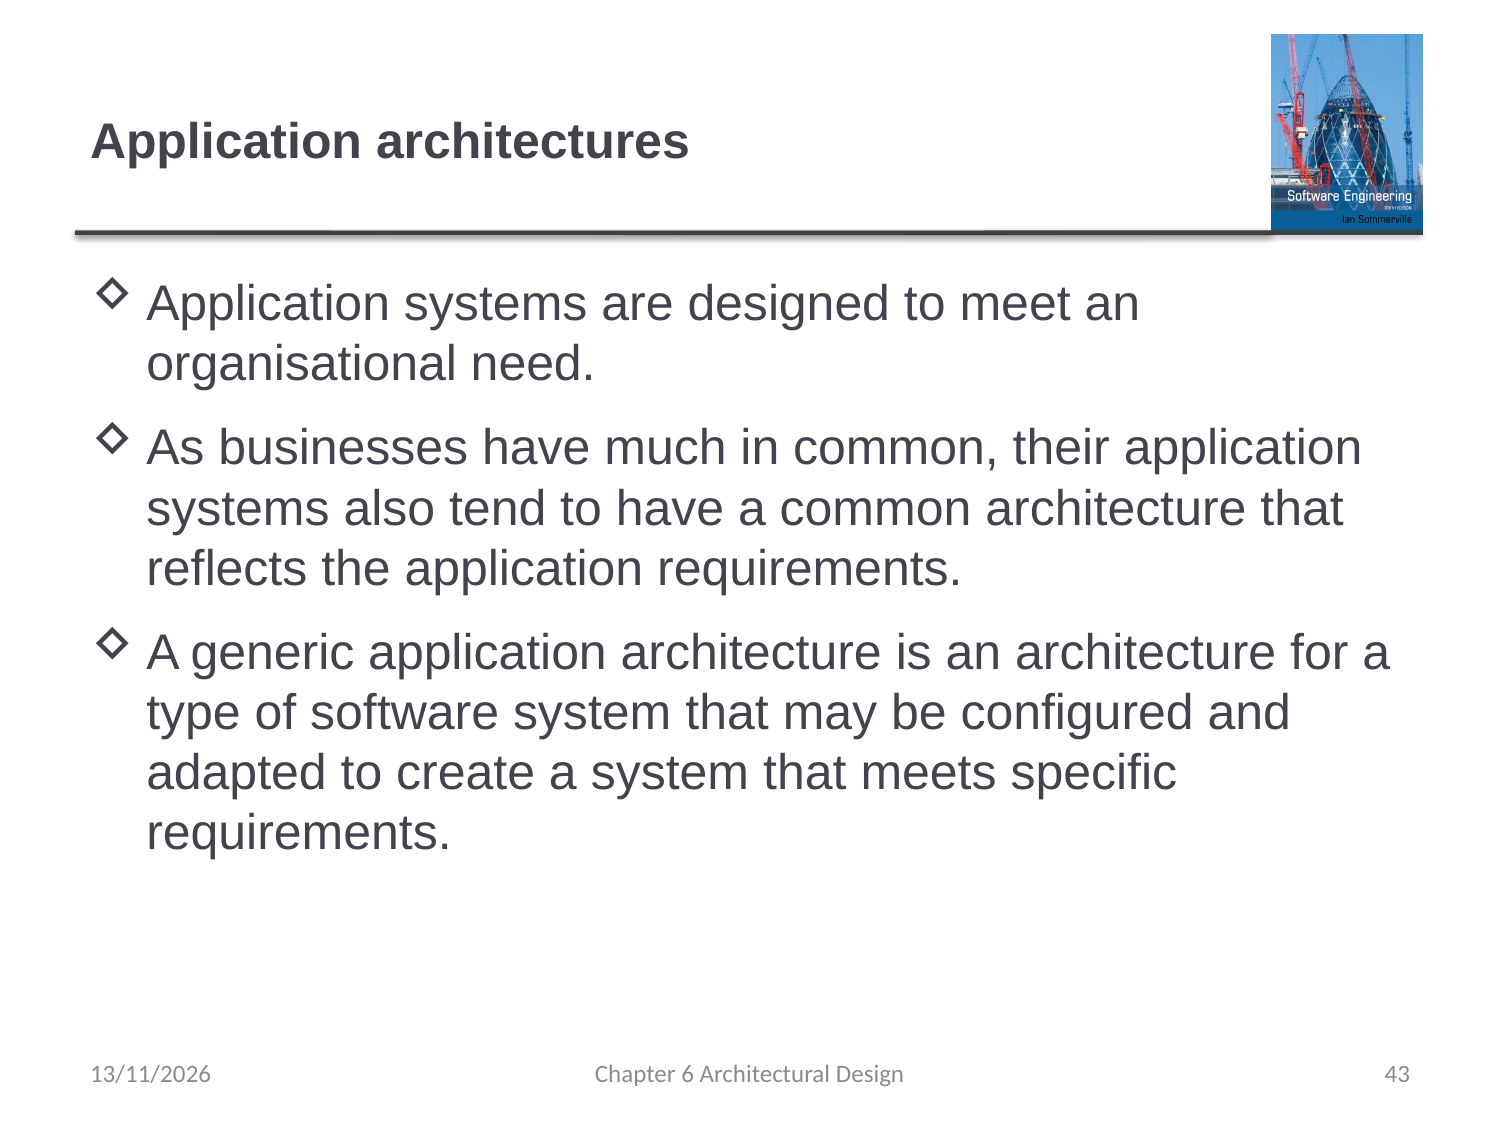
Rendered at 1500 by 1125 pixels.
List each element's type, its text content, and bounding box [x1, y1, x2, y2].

slide_number 43 [1074, 1042, 1425, 1103]
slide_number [75, 1042, 425, 1103]
picture [1271, 34, 1423, 230]
list Application systems are designed to meet an organisational need. As businesses have much in common, their application systems also tend to have a common architecture that reflects the application requirements. A generic application architecture is an architecture for a type of software system that may be configured and adapted to create a system that meets specific requirements. [75, 262, 1425, 1005]
footer Chapter 6 Architectural Design [512, 1042, 988, 1103]
title Application architectures [74, 44, 1272, 233]
